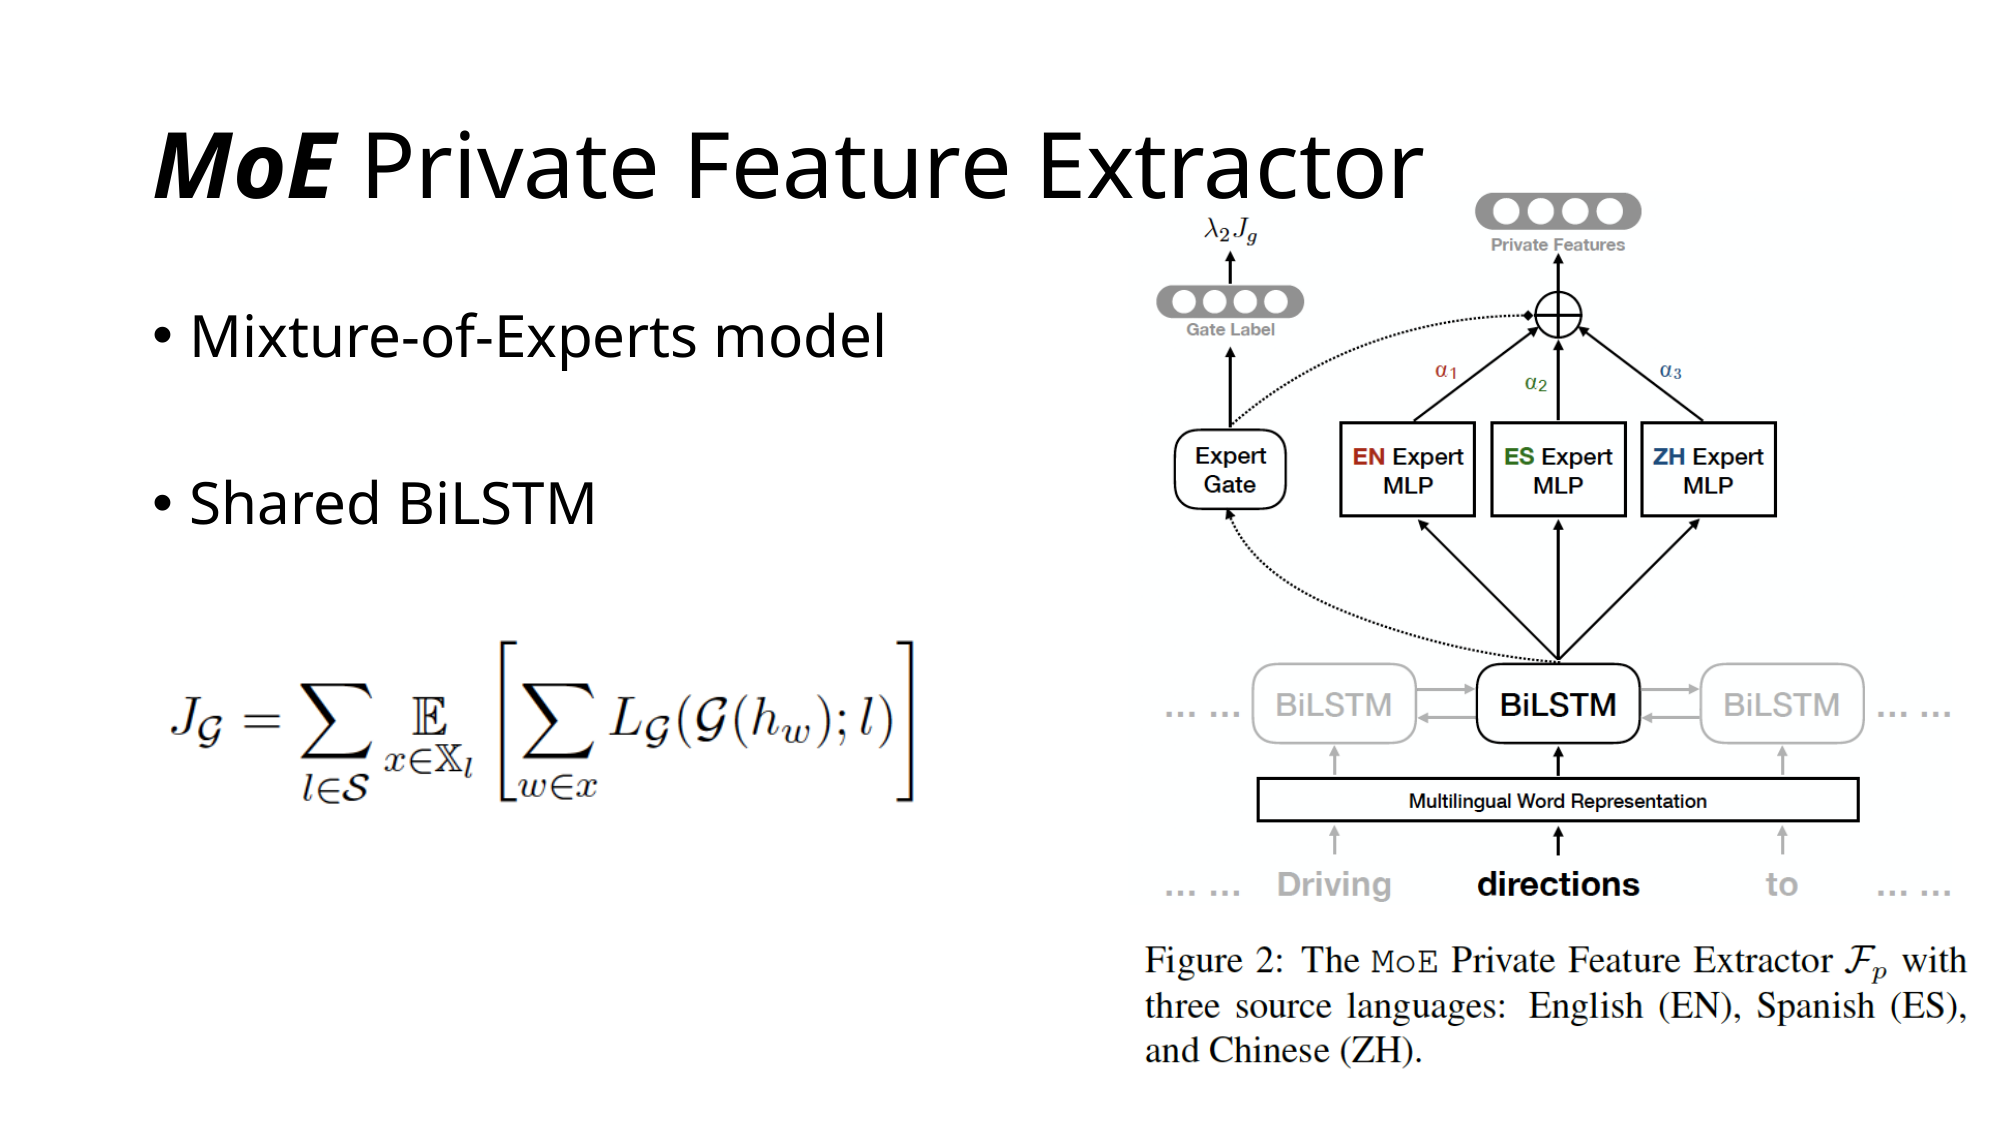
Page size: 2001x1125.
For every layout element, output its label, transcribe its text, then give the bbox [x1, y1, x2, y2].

title MoE Private Feature Extractor [137, 59, 1863, 278]
picture [1118, 138, 1985, 1116]
list Mixture-of-Experts model Shared BiLSTM [137, 299, 1118, 1014]
picture [154, 623, 953, 828]
